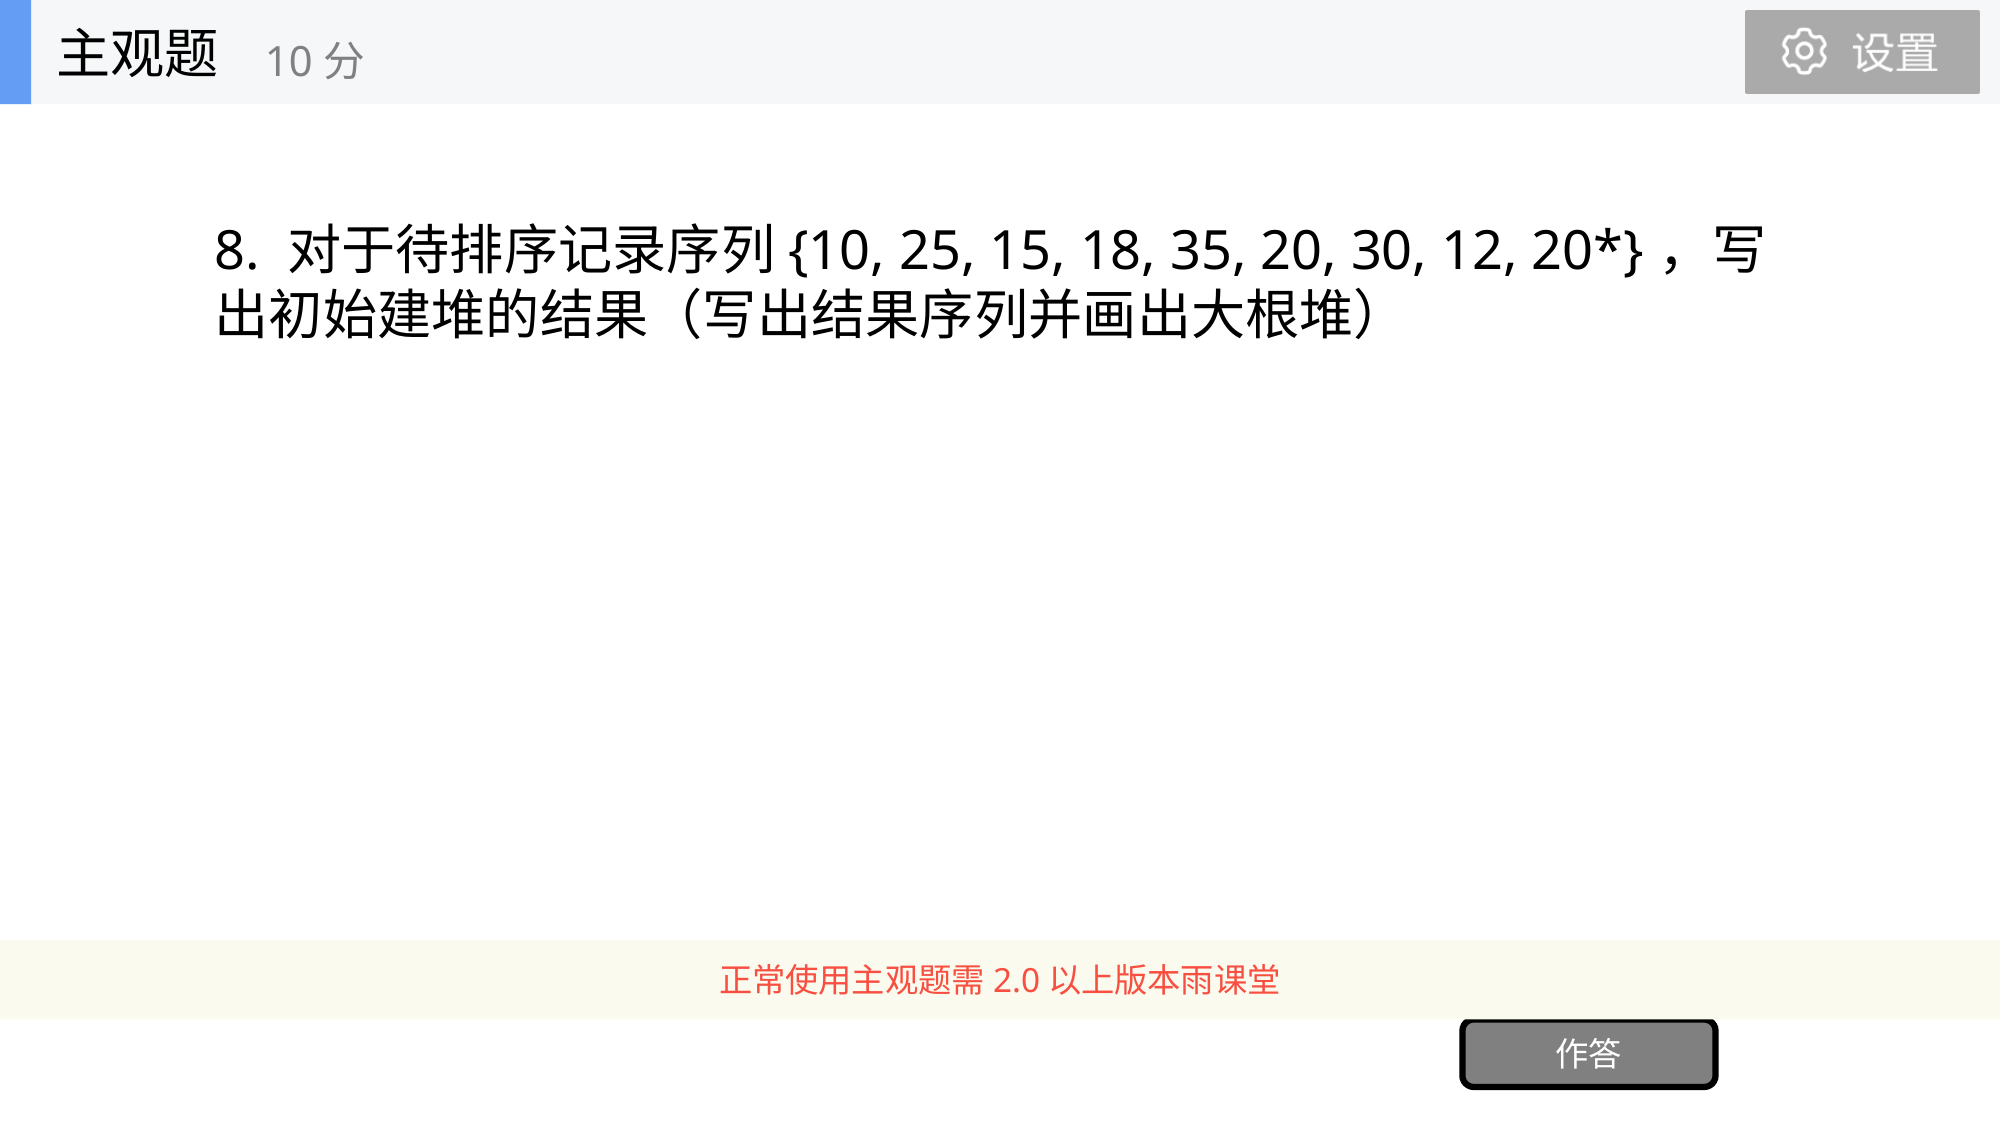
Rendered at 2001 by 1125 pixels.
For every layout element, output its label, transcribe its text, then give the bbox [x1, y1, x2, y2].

text_box 8. 对于待排序记录序列{10, 25, 15, 18, 35, 20, 30, 12, 20*}，写出初始建堆的结果（写出结果序列并画出大根堆） [200, 105, 1800, 456]
picture [1745, 10, 1980, 94]
text_box 正常使用主观题需2.0以上版本雨课堂 [0, 938, 2000, 1021]
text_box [0, 0, 2000, 105]
text_box 作答 [1461, 1021, 1717, 1089]
